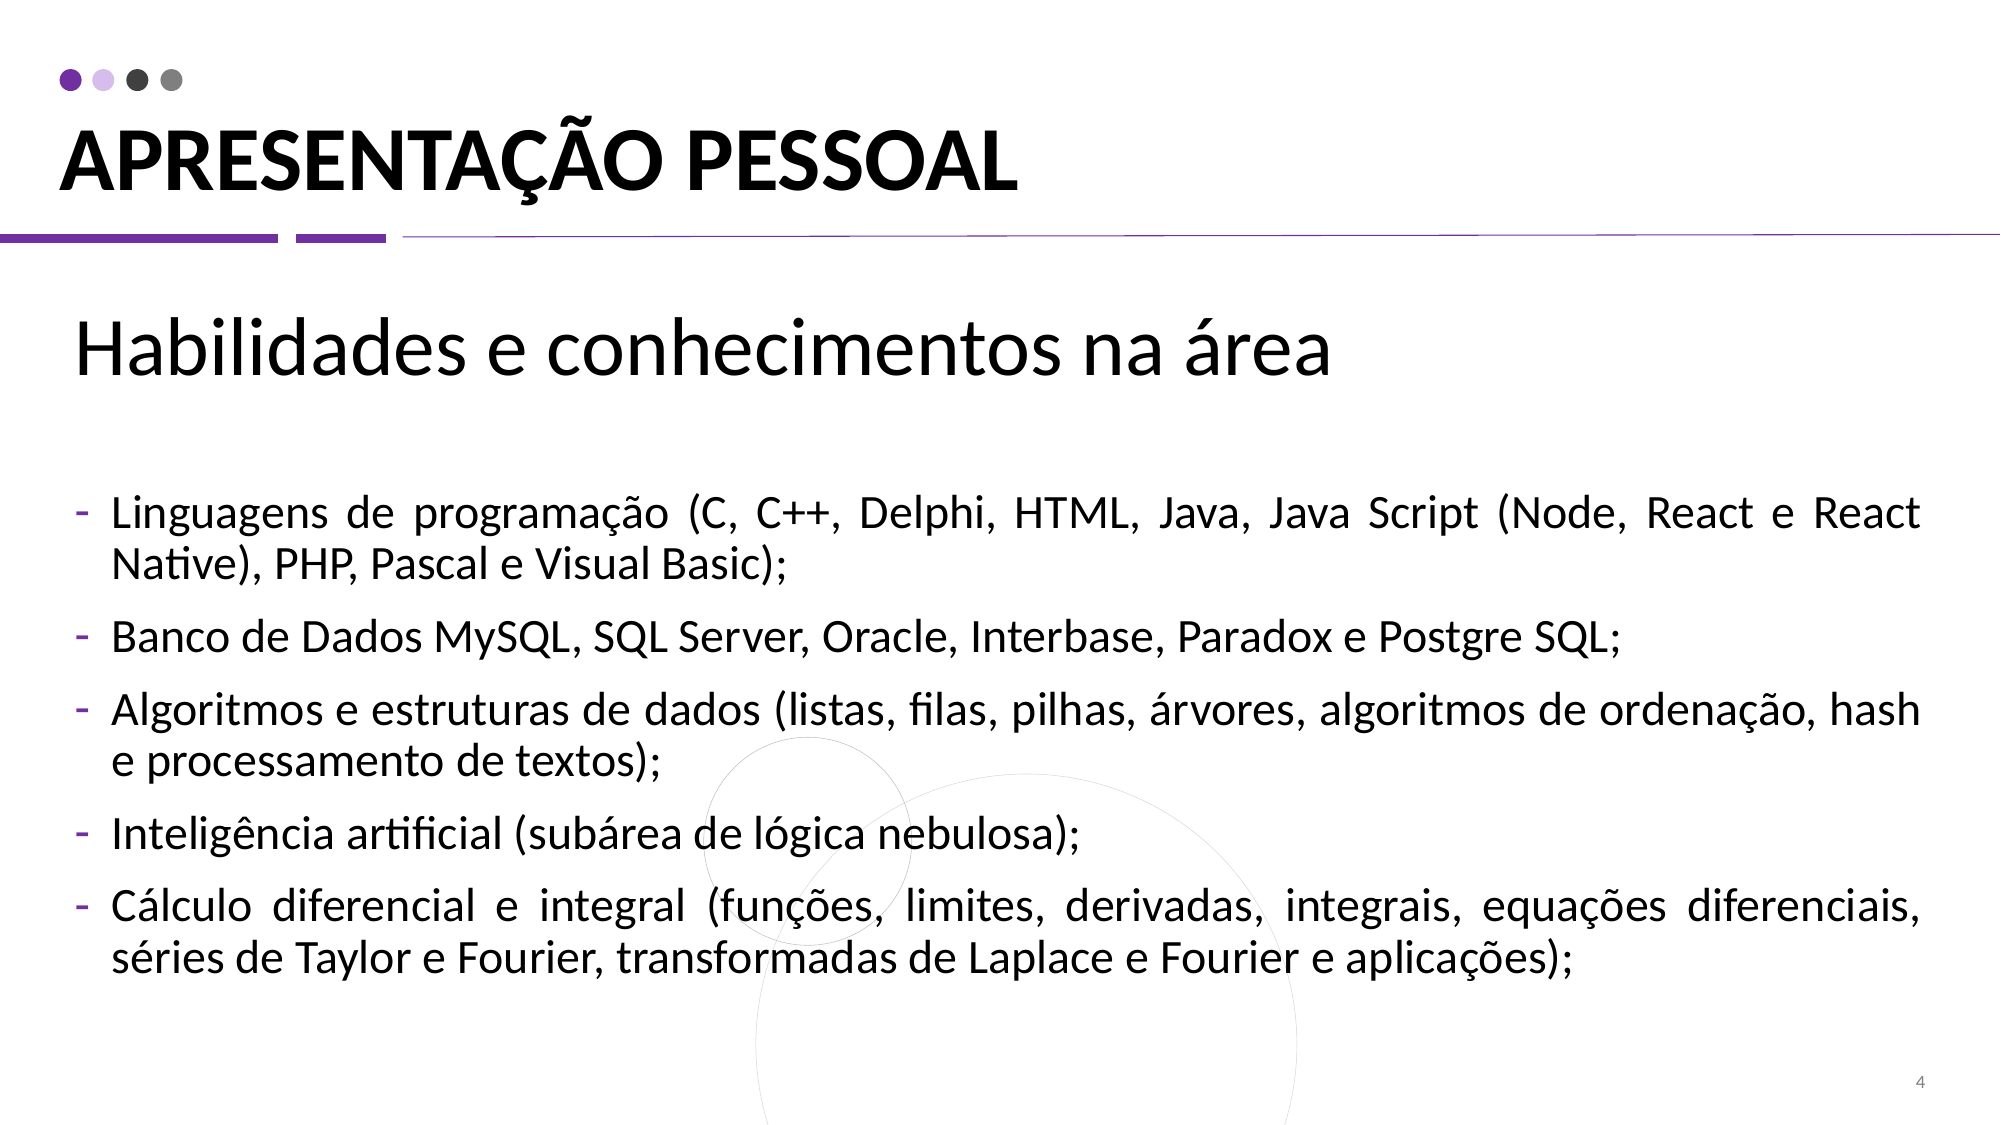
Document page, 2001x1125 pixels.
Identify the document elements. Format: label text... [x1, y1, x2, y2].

title Apresentação pessoal [59, 40, 1941, 211]
slide_number 4 [1490, 1060, 1941, 1102]
text_box Habilidades e conhecimentos na área Linguagens de programação (C, C++, Delphi, HTML, Java, Java Script (Node, React e React Native), PHP, Pascal e Visual Basic); Banco de Dados MySQL, SQL Server, Oracle, Interbase, Paradox e Postgre SQL; Algoritmos e estruturas de dados (listas, filas, pilhas, árvores, algoritmos de ordenação, hash e processamento de textos); Inteligência artificial (subárea de lógica nebulosa); Cálculo diferencial e integral (funções, limites, derivadas, integrais, equações diferenciais, séries de Taylor e Fourier, transformadas de Laplace e Fourier e aplicações); [59, 296, 1941, 432]
